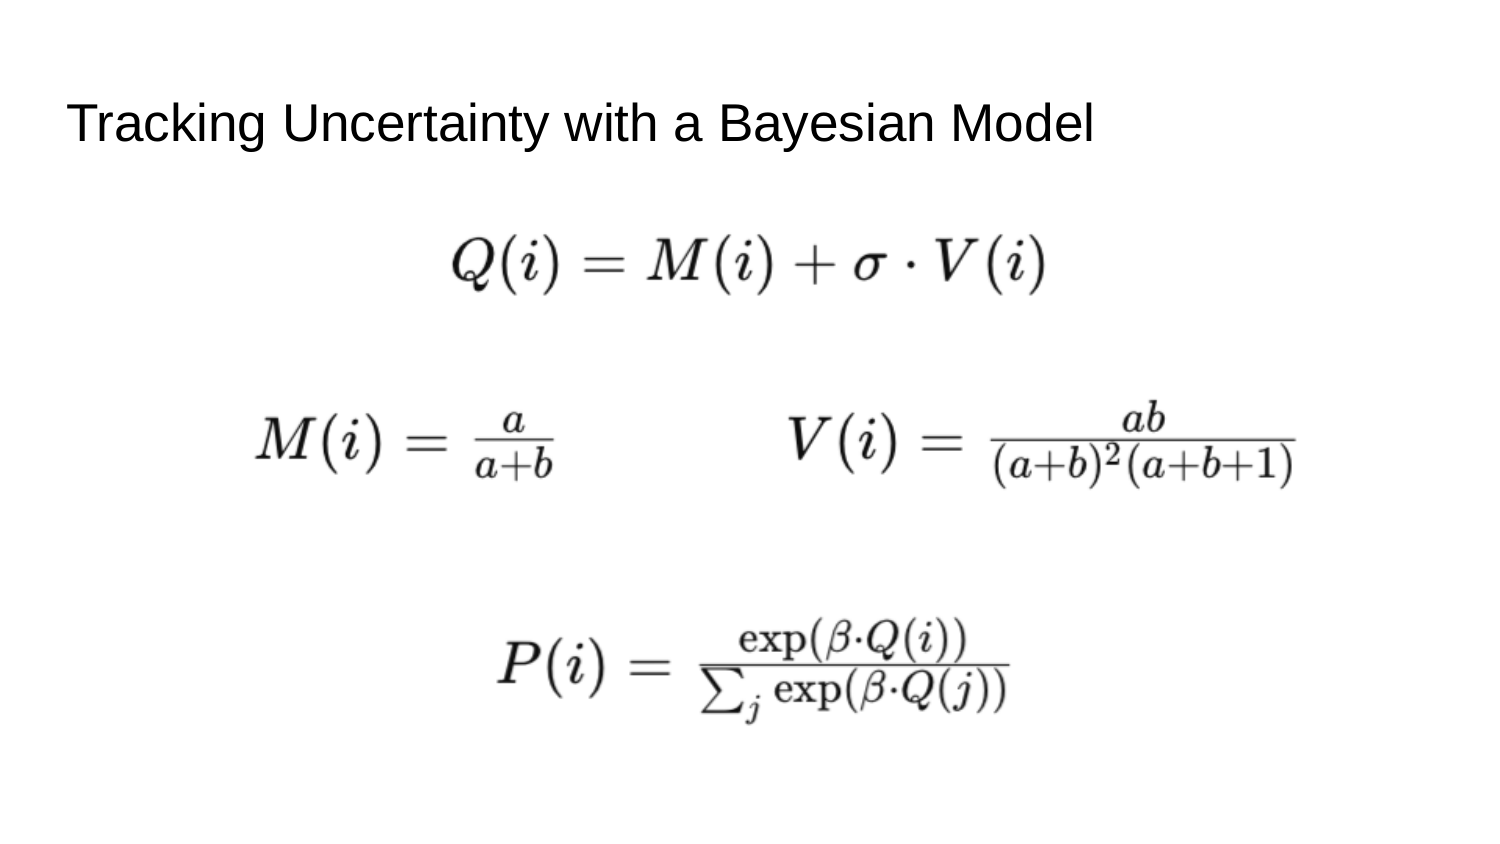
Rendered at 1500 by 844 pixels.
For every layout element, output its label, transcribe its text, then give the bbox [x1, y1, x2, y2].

title Tracking Uncertainty with a Bayesian Model [51, 72, 1449, 167]
picture [424, 196, 1076, 335]
picture [764, 364, 1331, 522]
picture [237, 376, 583, 515]
picture [466, 586, 1033, 744]
